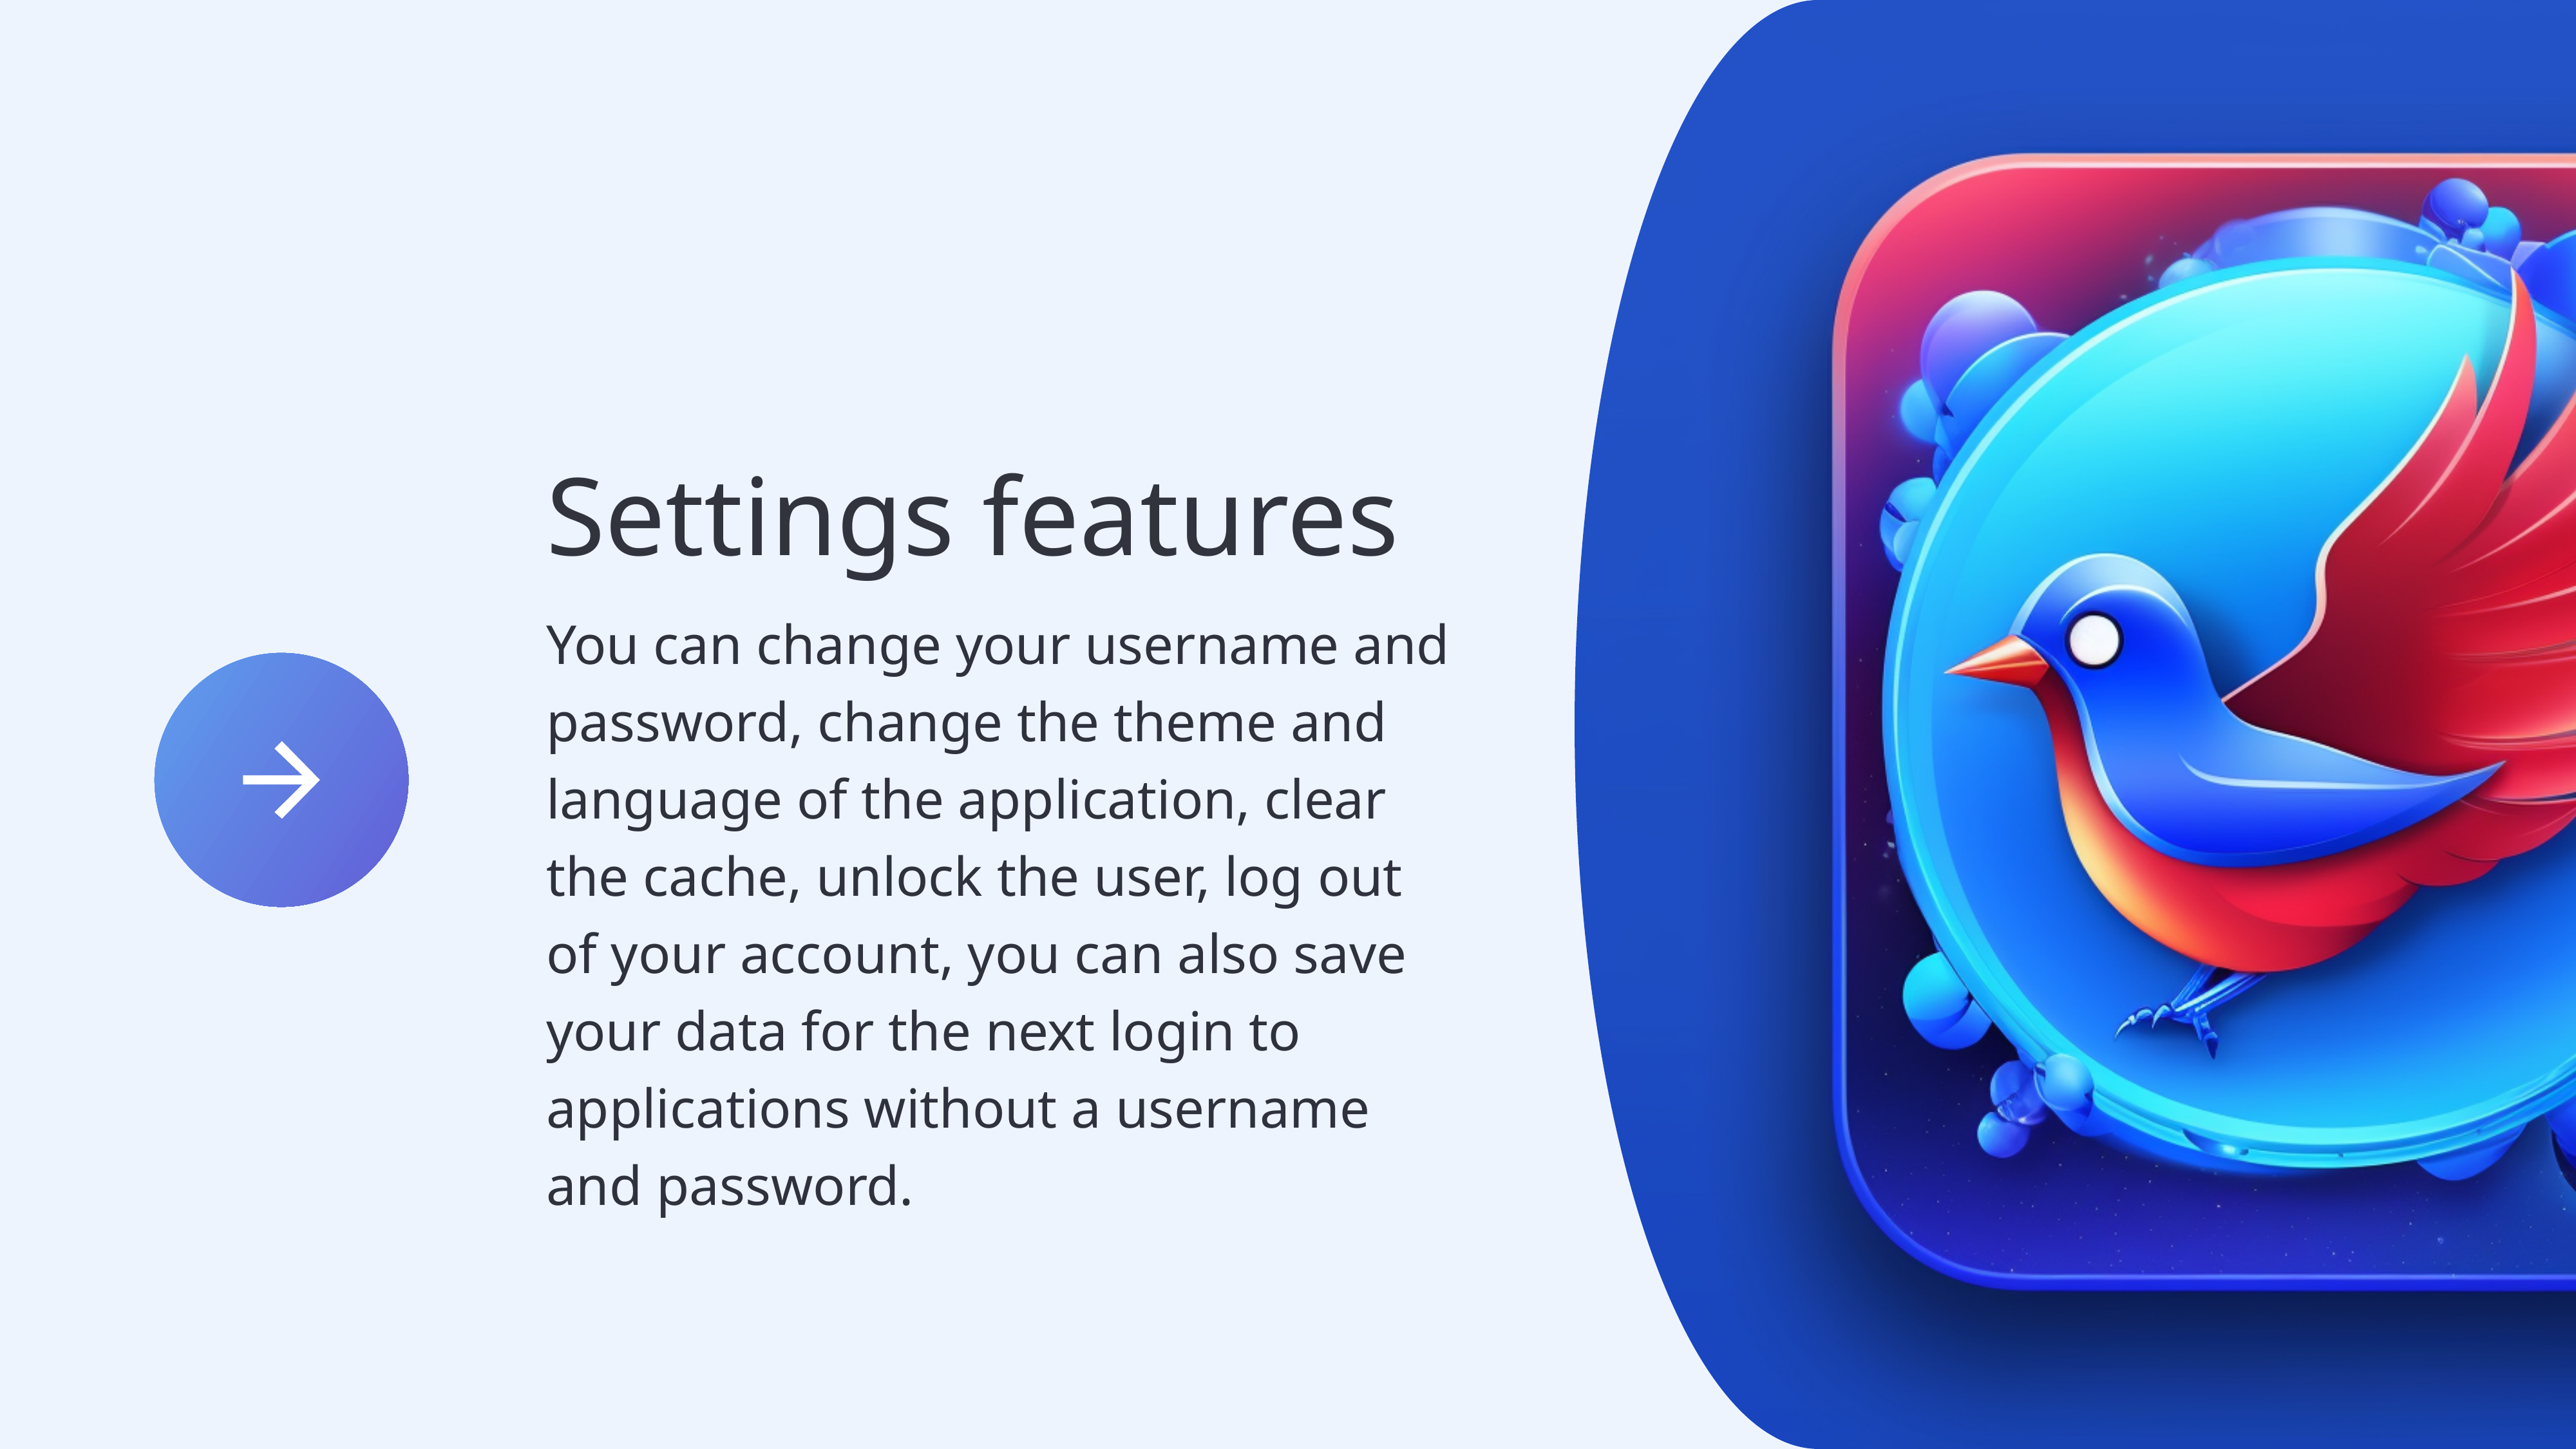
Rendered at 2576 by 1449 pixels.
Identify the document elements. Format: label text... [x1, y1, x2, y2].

text_box You can change your username and password, change the theme and language of the application, clear the cache, unlock the user, log out of your account, you can also save your data for the next login to applications without a username and password. [541, 592, 1464, 1221]
text_box Settings features [541, 442, 1574, 582]
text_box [154, 652, 409, 907]
picture [1574, 0, 2576, 1449]
